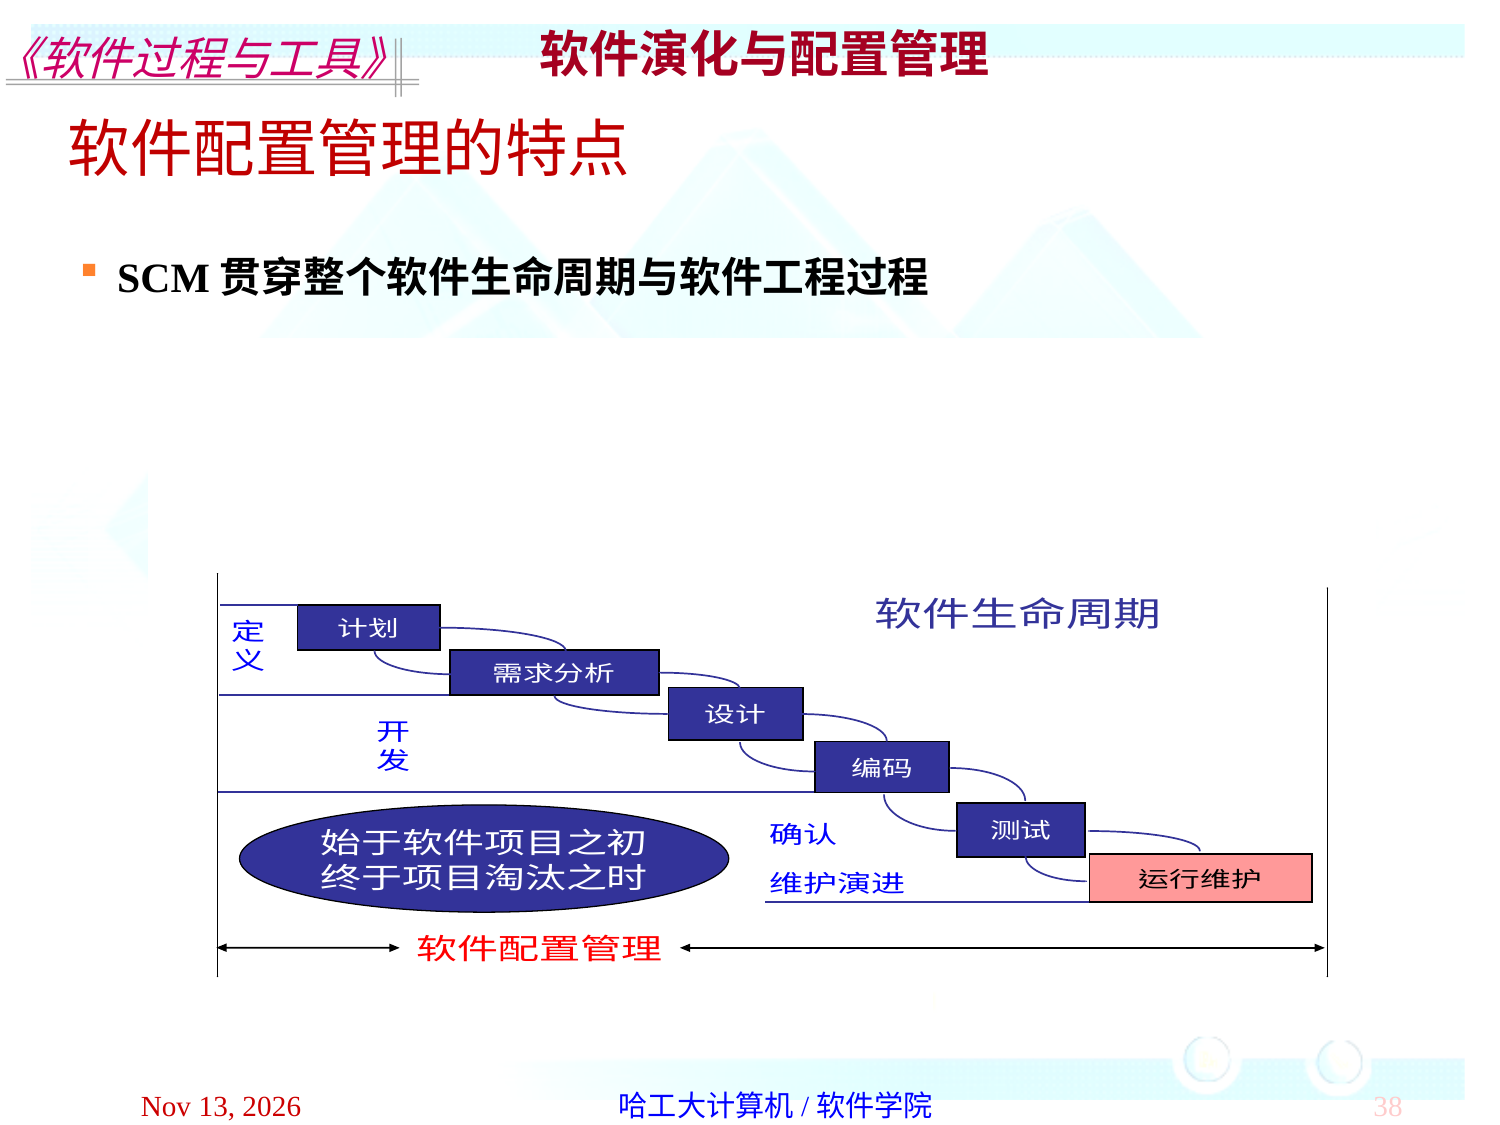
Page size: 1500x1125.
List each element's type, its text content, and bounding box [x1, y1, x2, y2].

text_box 软件配置管理的特点 [53, 101, 1447, 209]
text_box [147, 338, 1377, 986]
text_box SCM贯穿整个软件生命周期与软件工程过程 [64, 243, 1412, 1083]
text_box 软件演化与配置管理 [389, 15, 1140, 90]
